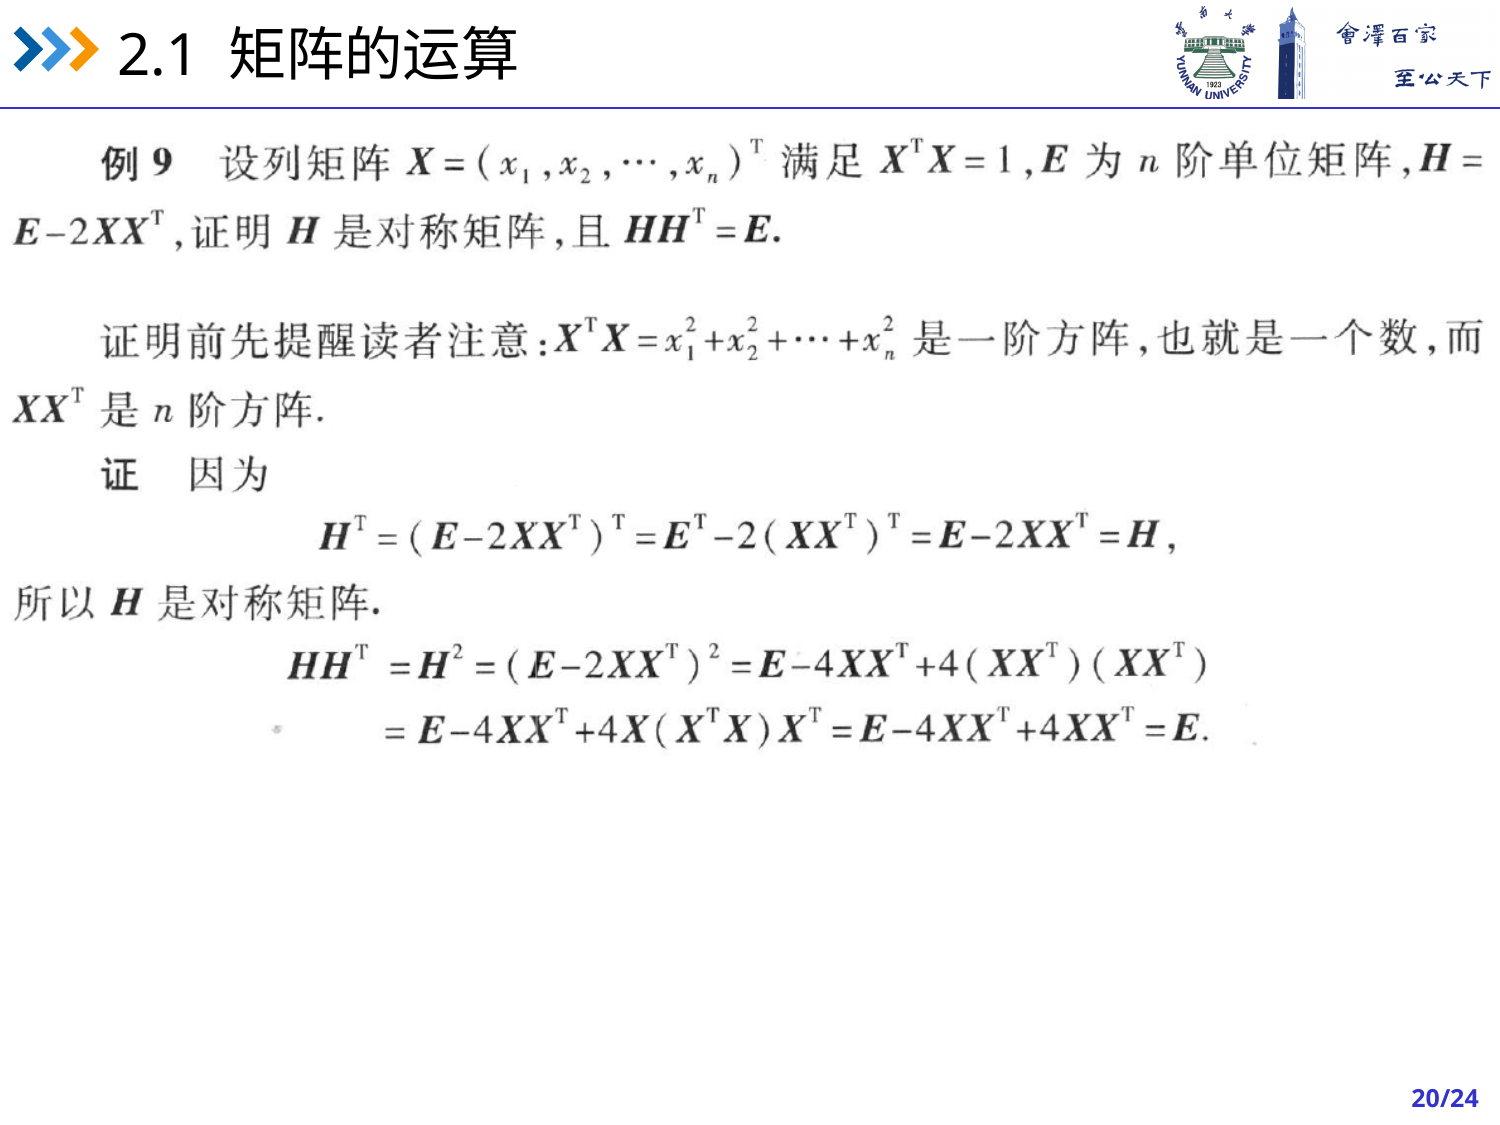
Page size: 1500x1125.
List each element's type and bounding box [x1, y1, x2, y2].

picture [6, 302, 1500, 762]
picture [1175, 6, 1256, 99]
picture [1272, 6, 1496, 99]
picture [1, 125, 1499, 265]
